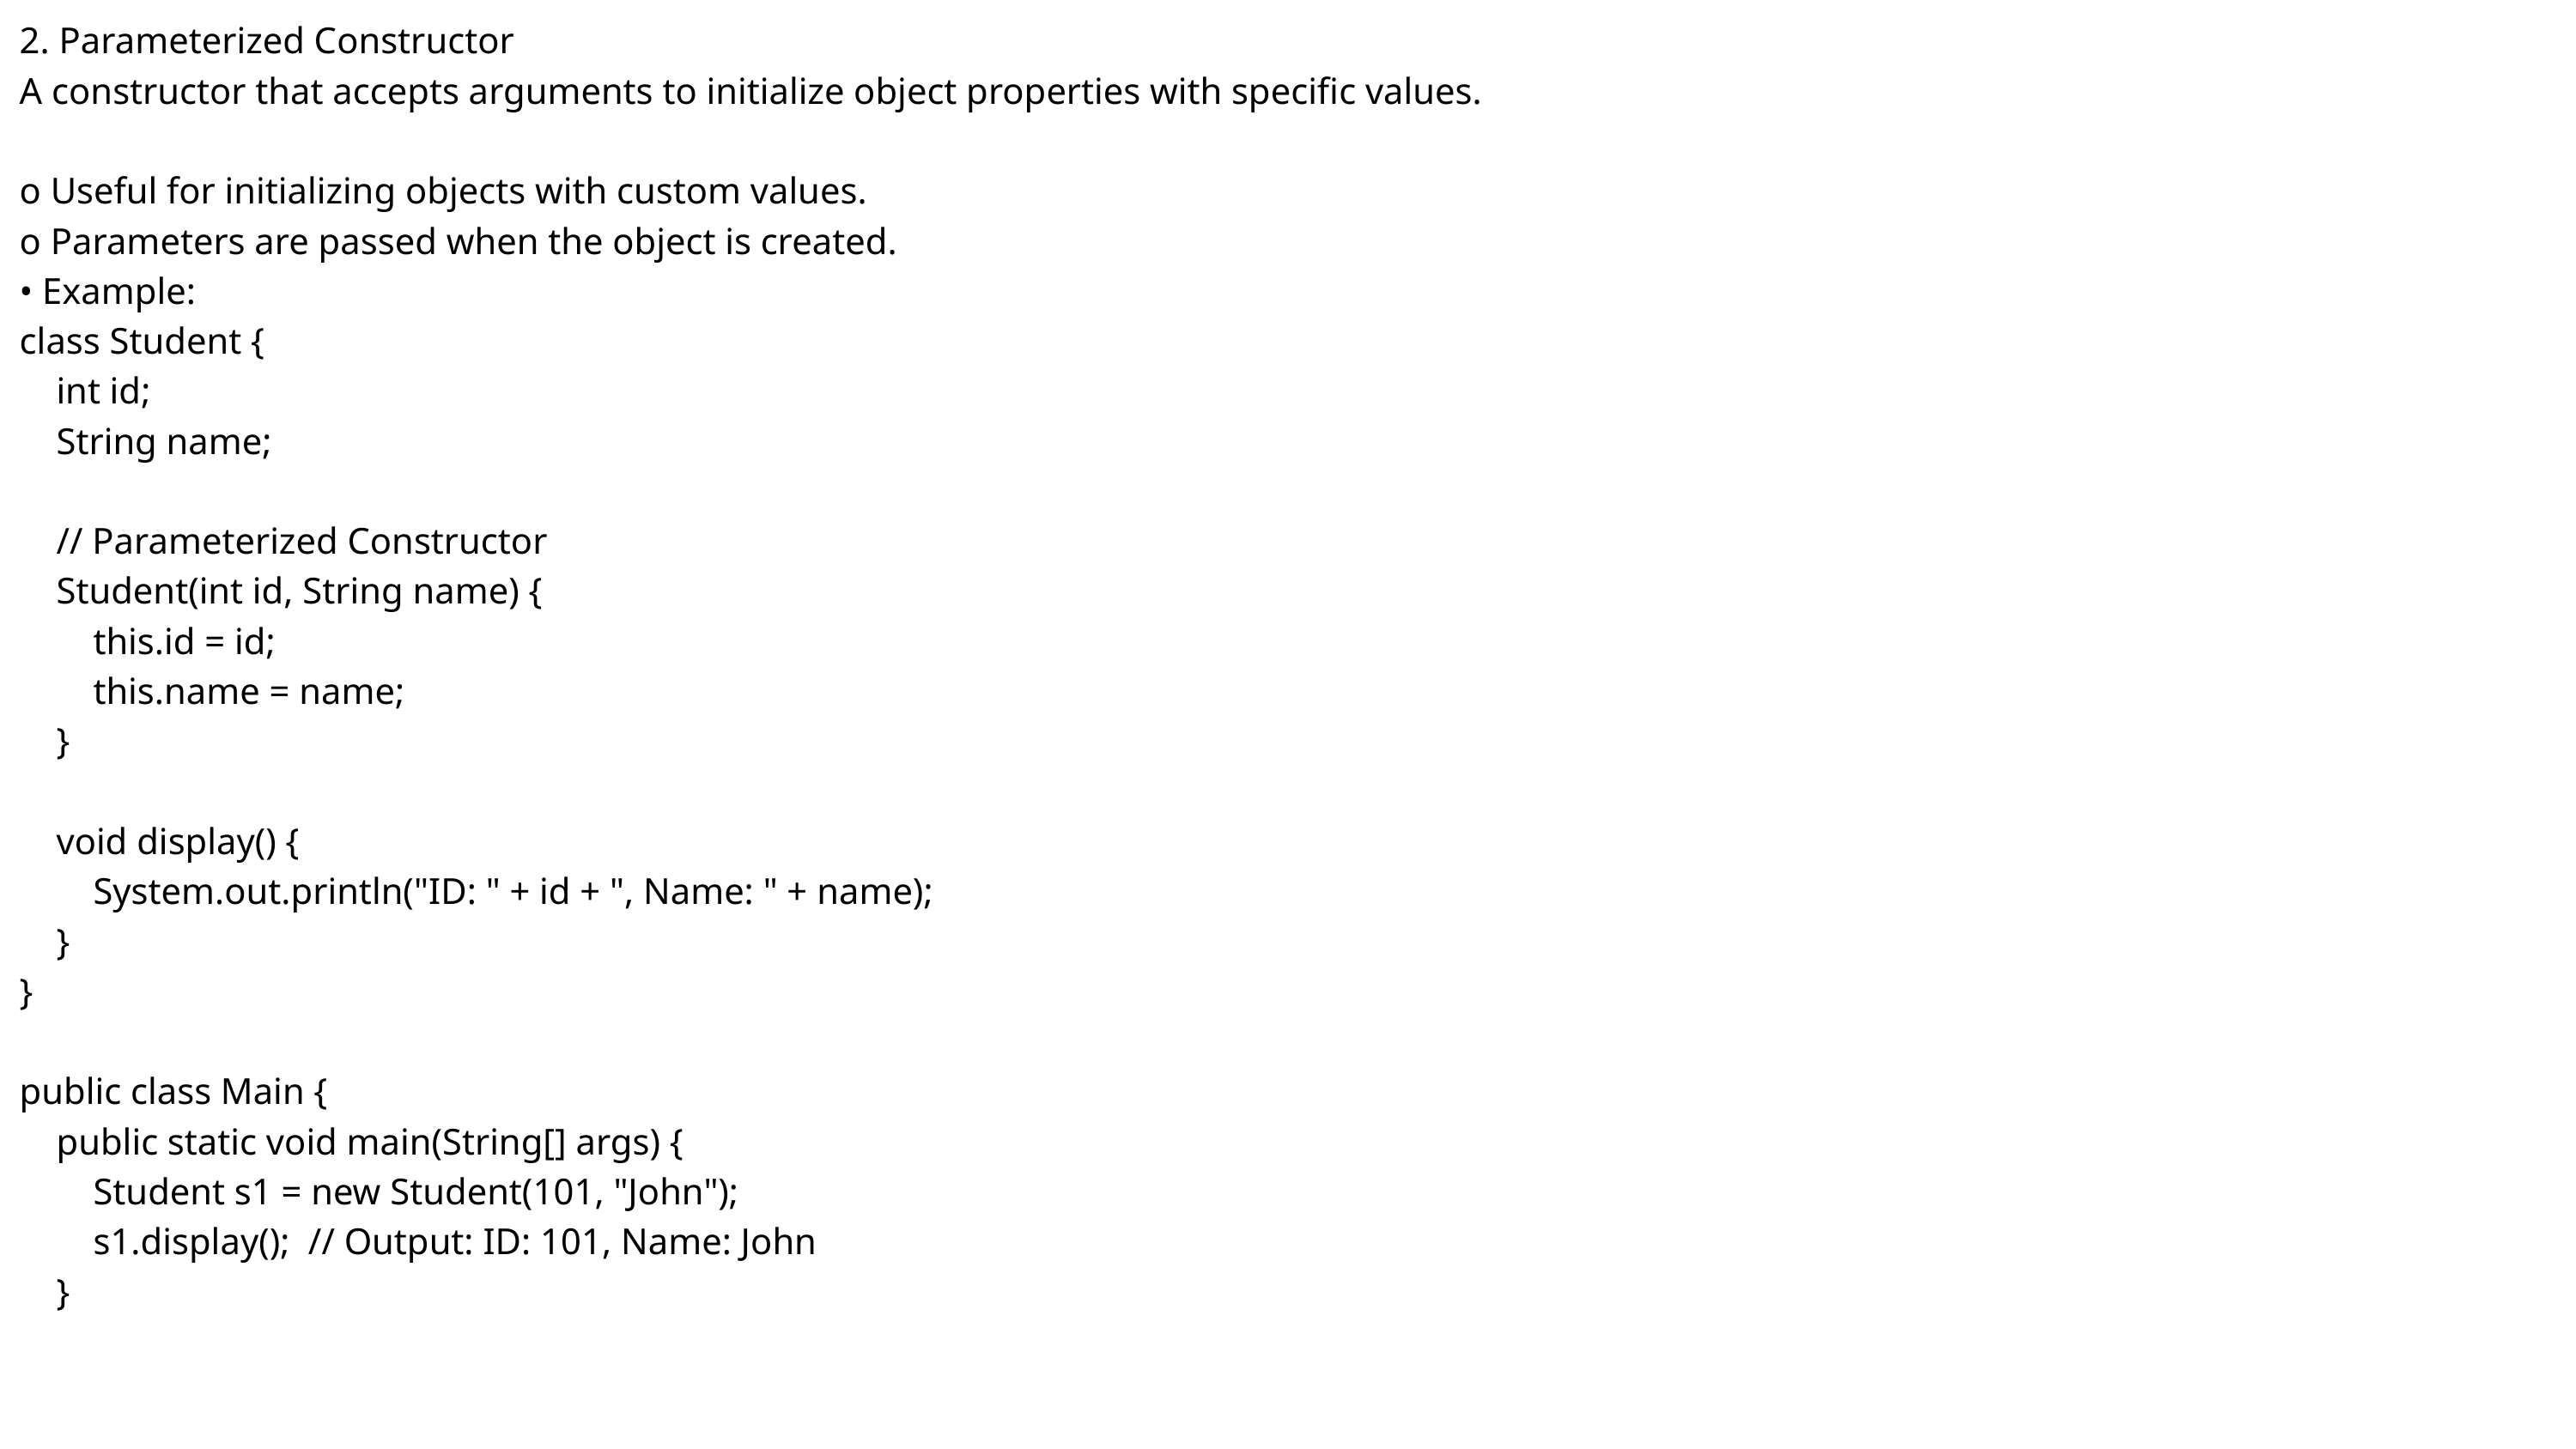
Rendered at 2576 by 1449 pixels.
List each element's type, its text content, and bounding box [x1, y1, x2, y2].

text_box 2. Parameterized Constructor A constructor that accepts arguments to initialize object properties with specific values. o Useful for initializing objects with custom values. o Parameters are passed when the object is created. • Example: class Student { int id; String name; // Parameterized Constructor Student(int id, String name) { this.id = id; this.name = name; } void display() { System.out.println("ID: " + id + ", Name: " + name); } } public class Main { public static void main(String[] args) { Student s1 = new Student(101, "John"); s1.display(); // Output: ID: 101, Name: John } [19, 10, 2278, 1313]
